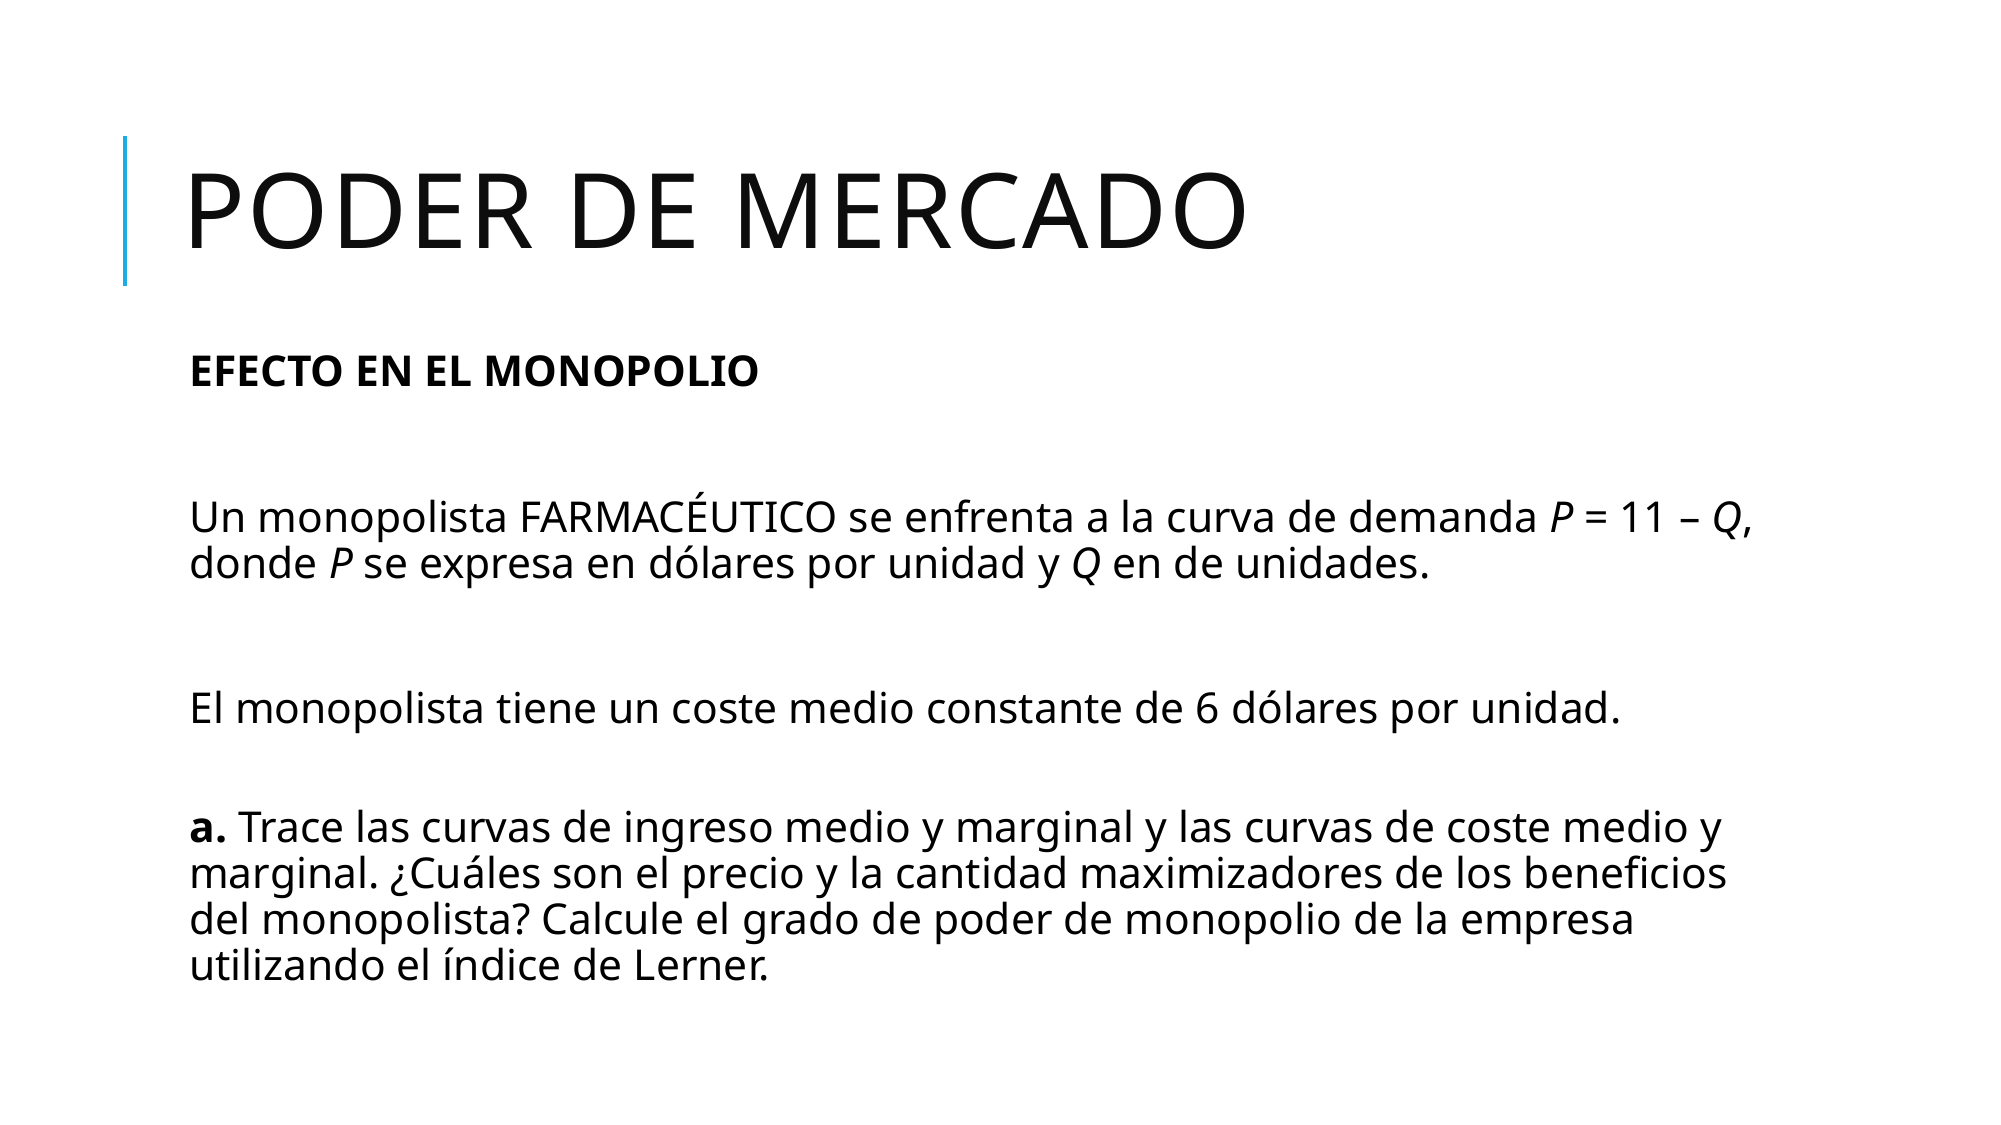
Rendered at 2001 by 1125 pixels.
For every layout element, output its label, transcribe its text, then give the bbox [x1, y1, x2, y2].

list EFECTO EN EL MONOPOLIO Un monopolista FARMACÉUTICO se enfrenta a la curva de demanda P = 11 – Q, donde P se expresa en dólares por unidad y Q en de unidades. El monopolista tiene un coste medio constante de 6 dólares por unidad. a. Trace las curvas de ingreso medio y marginal y las curvas de coste medio y marginal. ¿Cuáles son el precio y la cantidad maximizadores de los beneficios del monopolista? Calcule el grado de poder de monopolio de la empresa utilizando el índice de Lerner. [168, 341, 1763, 1002]
title PODER DE MERCADO [168, 96, 1763, 341]
